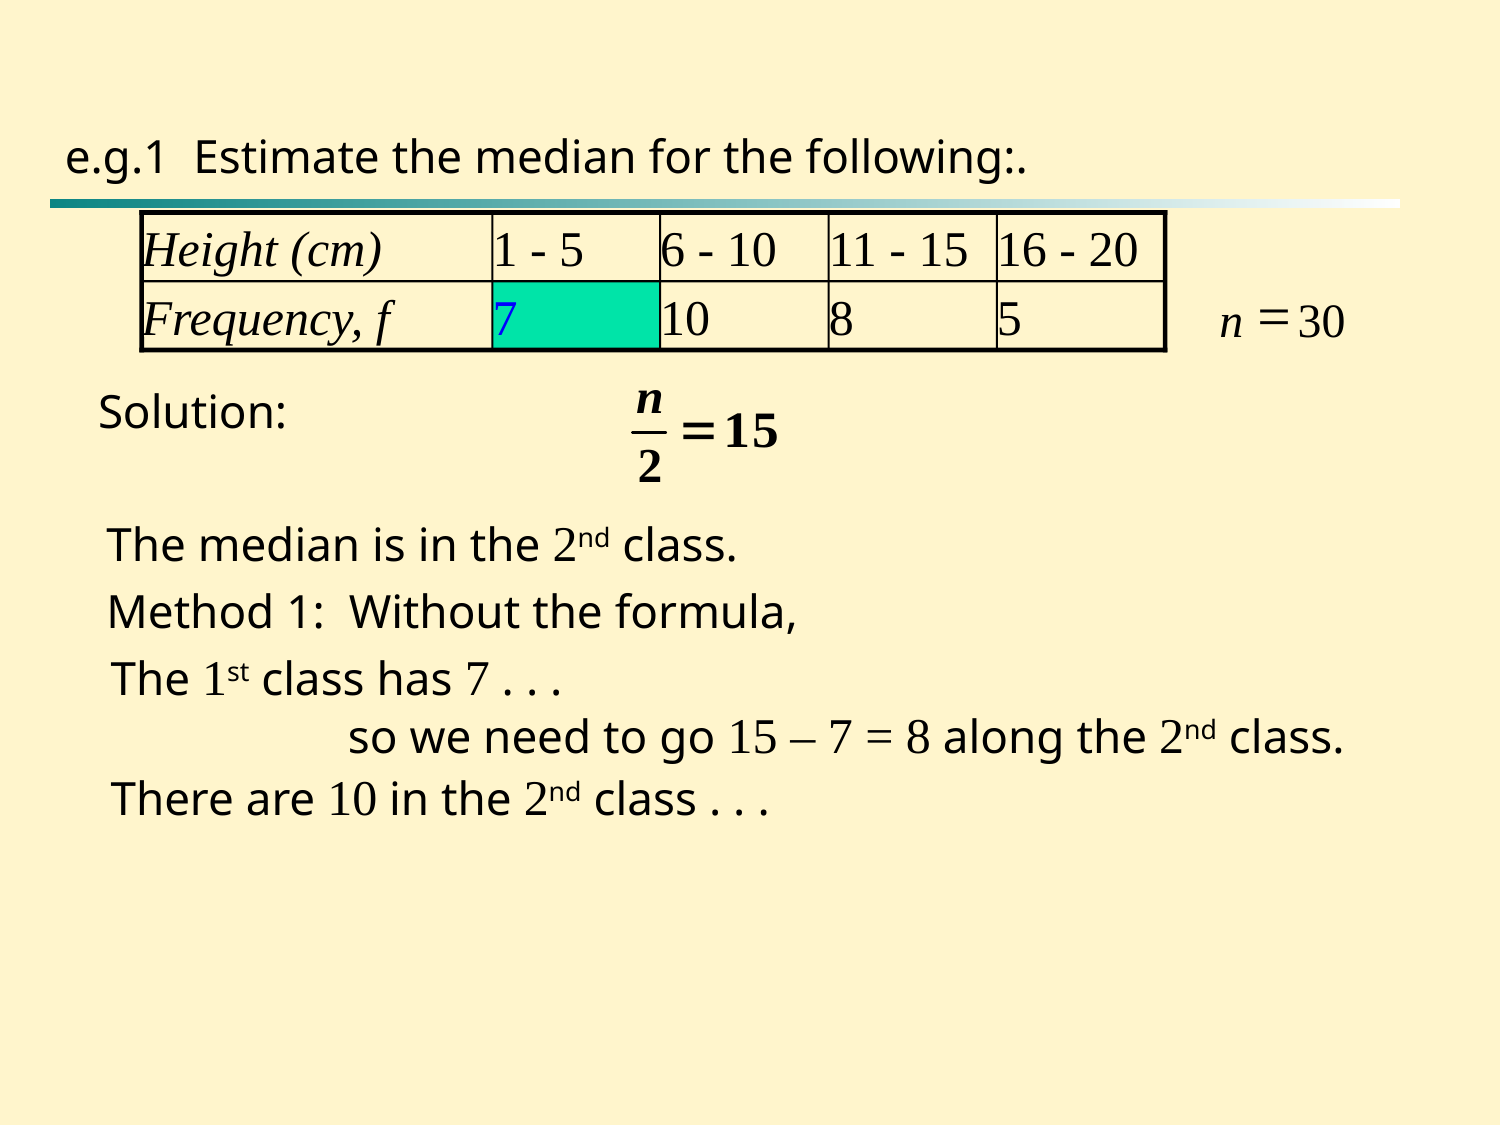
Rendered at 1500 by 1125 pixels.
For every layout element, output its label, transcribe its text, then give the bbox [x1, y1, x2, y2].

text_box Height (cm) [142, 213, 492, 281]
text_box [622, 365, 782, 495]
text_box 11 - 15 [829, 213, 996, 281]
text_box 16 - 20 [997, 213, 1165, 281]
text_box e.g.1 Estimate the median for the following:. [49, 120, 1142, 191]
text_box There are 10 in the 2nd class . . . [95, 758, 1434, 833]
text_box so we need to go 15 – 7 = 8 along the 2nd class. [333, 695, 1446, 771]
text_box 6 - 10 [661, 213, 828, 281]
text_box The 1st class has 7 . . . [95, 637, 1438, 758]
text_box 8 [829, 282, 996, 350]
text_box Method 1: Without the formula, [91, 575, 1084, 645]
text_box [1198, 283, 1346, 348]
text_box The median is in the 2nd class. [91, 504, 846, 575]
text_box Frequency, f [142, 282, 492, 349]
text_box Solution: [83, 375, 317, 445]
text_box 1 - 5 [493, 213, 660, 281]
text_box 10 [661, 282, 828, 349]
text_box 7 [493, 282, 660, 349]
text_box 5 [997, 282, 1165, 350]
